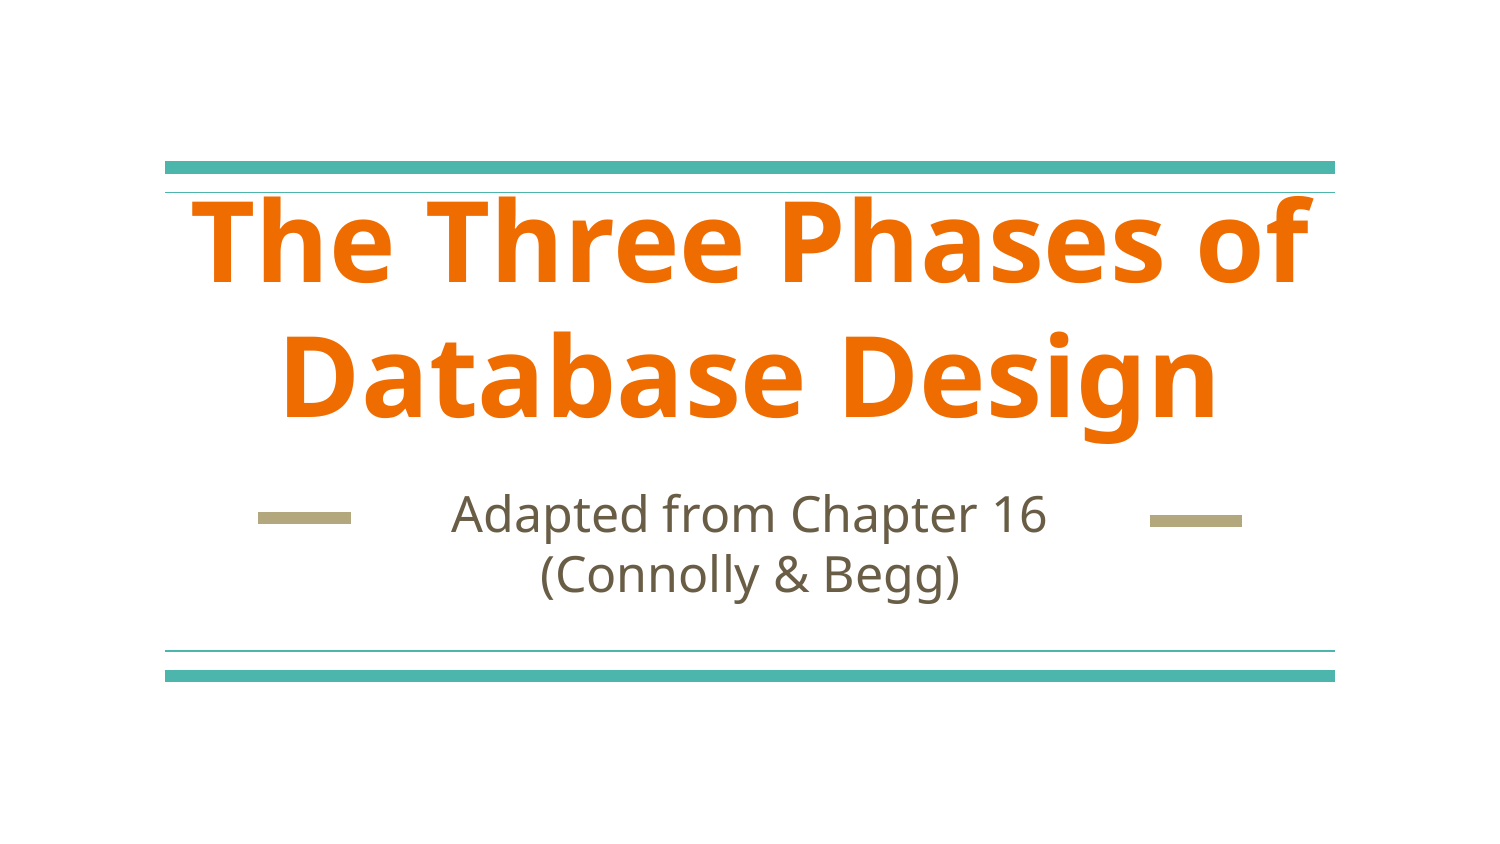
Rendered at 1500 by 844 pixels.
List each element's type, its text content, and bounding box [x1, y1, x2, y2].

title The Three Phases of Database Design [164, 287, 1336, 456]
subtitle Adapted from Chapter 16 (Connolly & Begg) [350, 467, 1150, 598]
